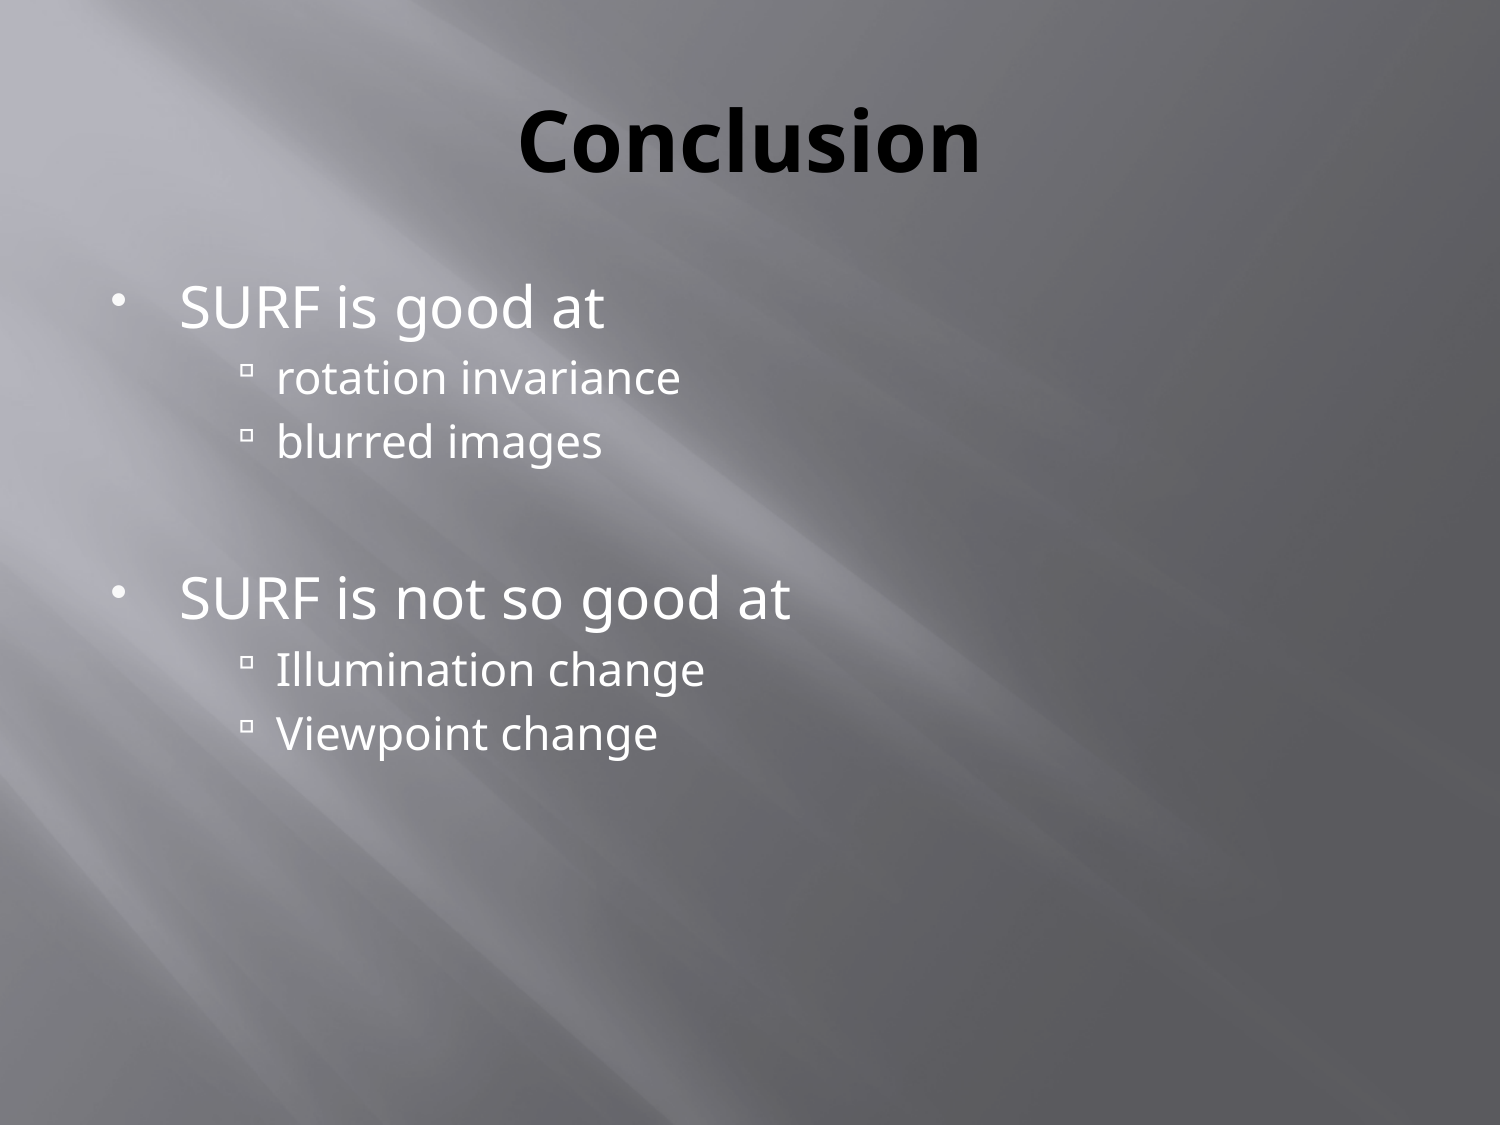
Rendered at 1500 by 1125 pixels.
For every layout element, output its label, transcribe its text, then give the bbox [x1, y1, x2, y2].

list SURF is good at rotation invariance blurred images SURF is not so good at Illumination change Viewpoint change [75, 262, 1425, 1035]
title Conclusion [75, 45, 1425, 233]
